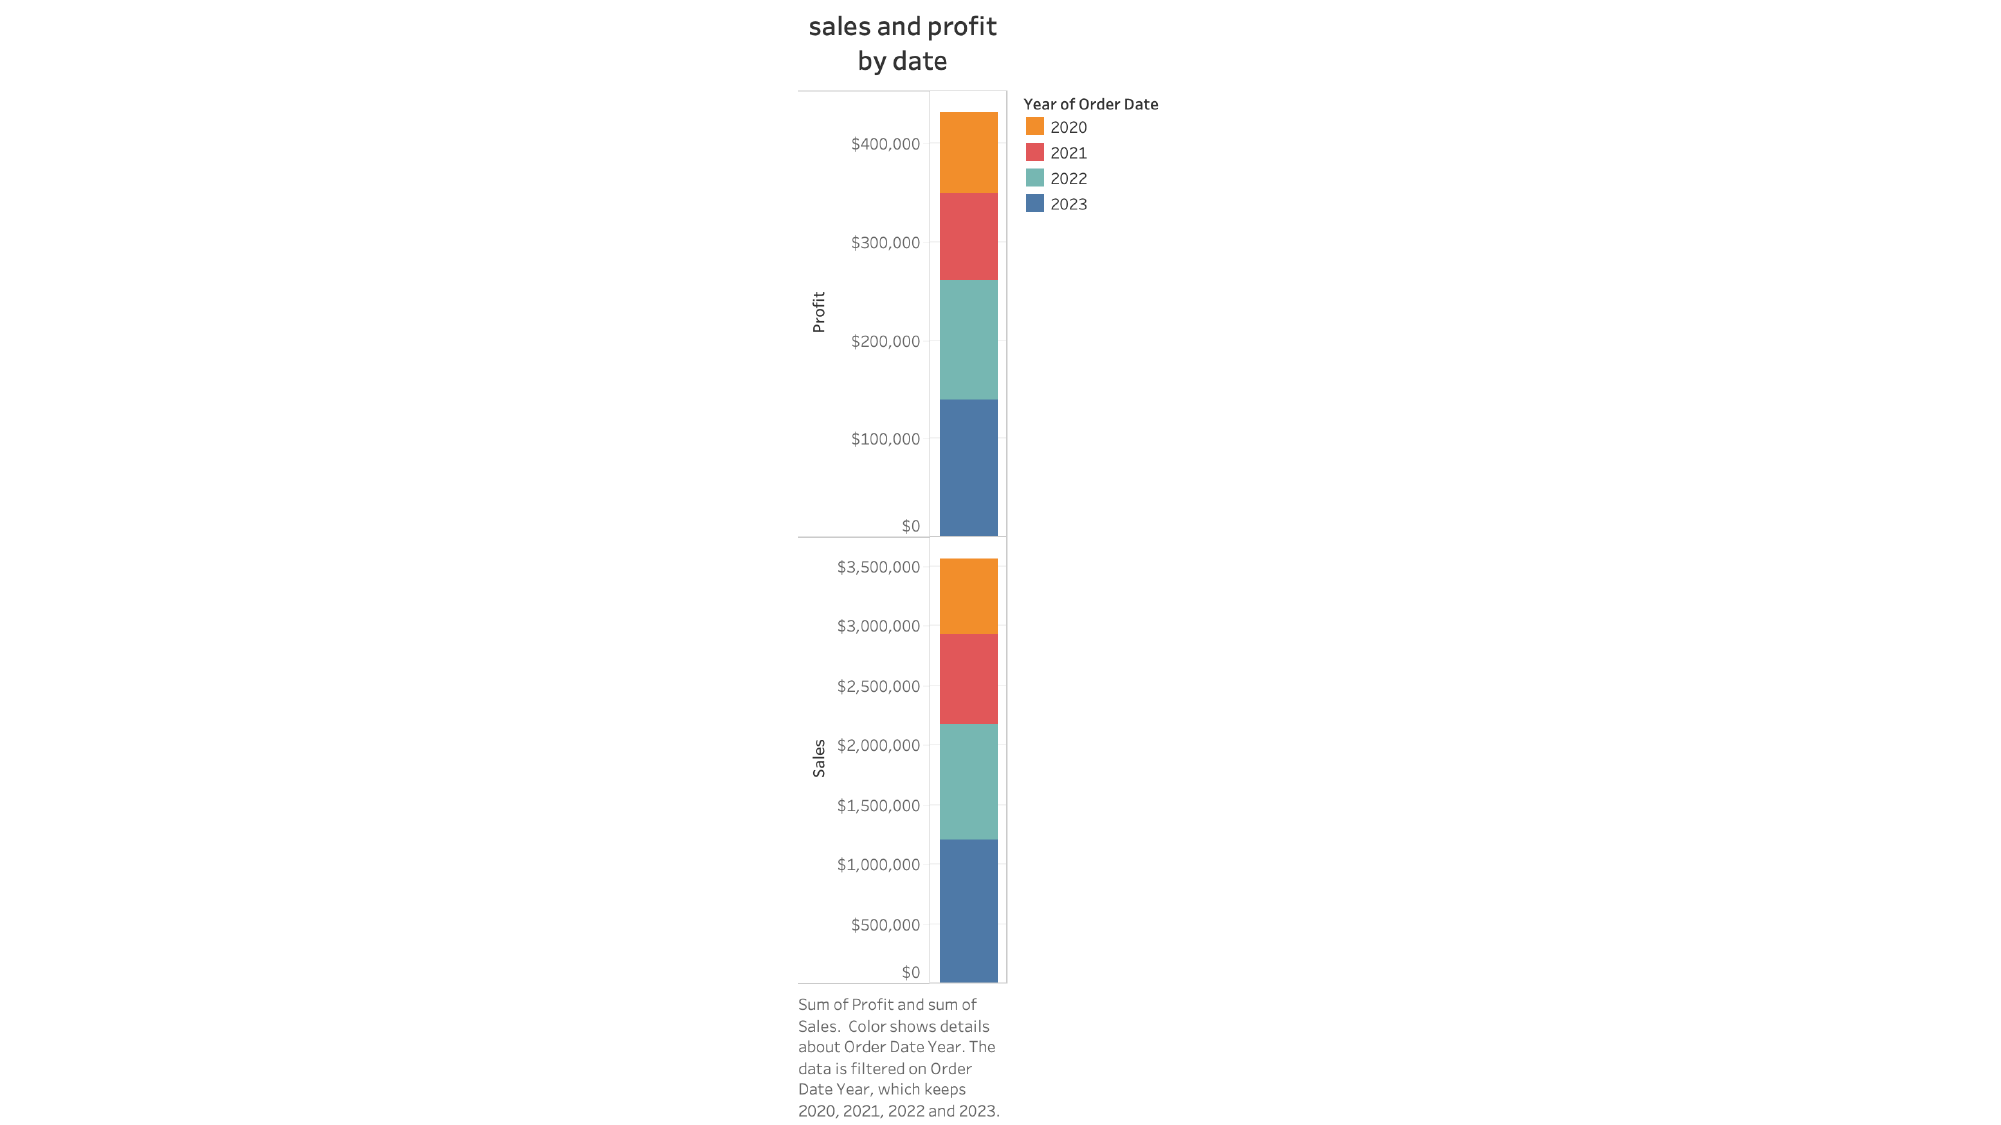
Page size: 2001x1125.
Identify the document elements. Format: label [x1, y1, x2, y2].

picture [798, 0, 1202, 1125]
